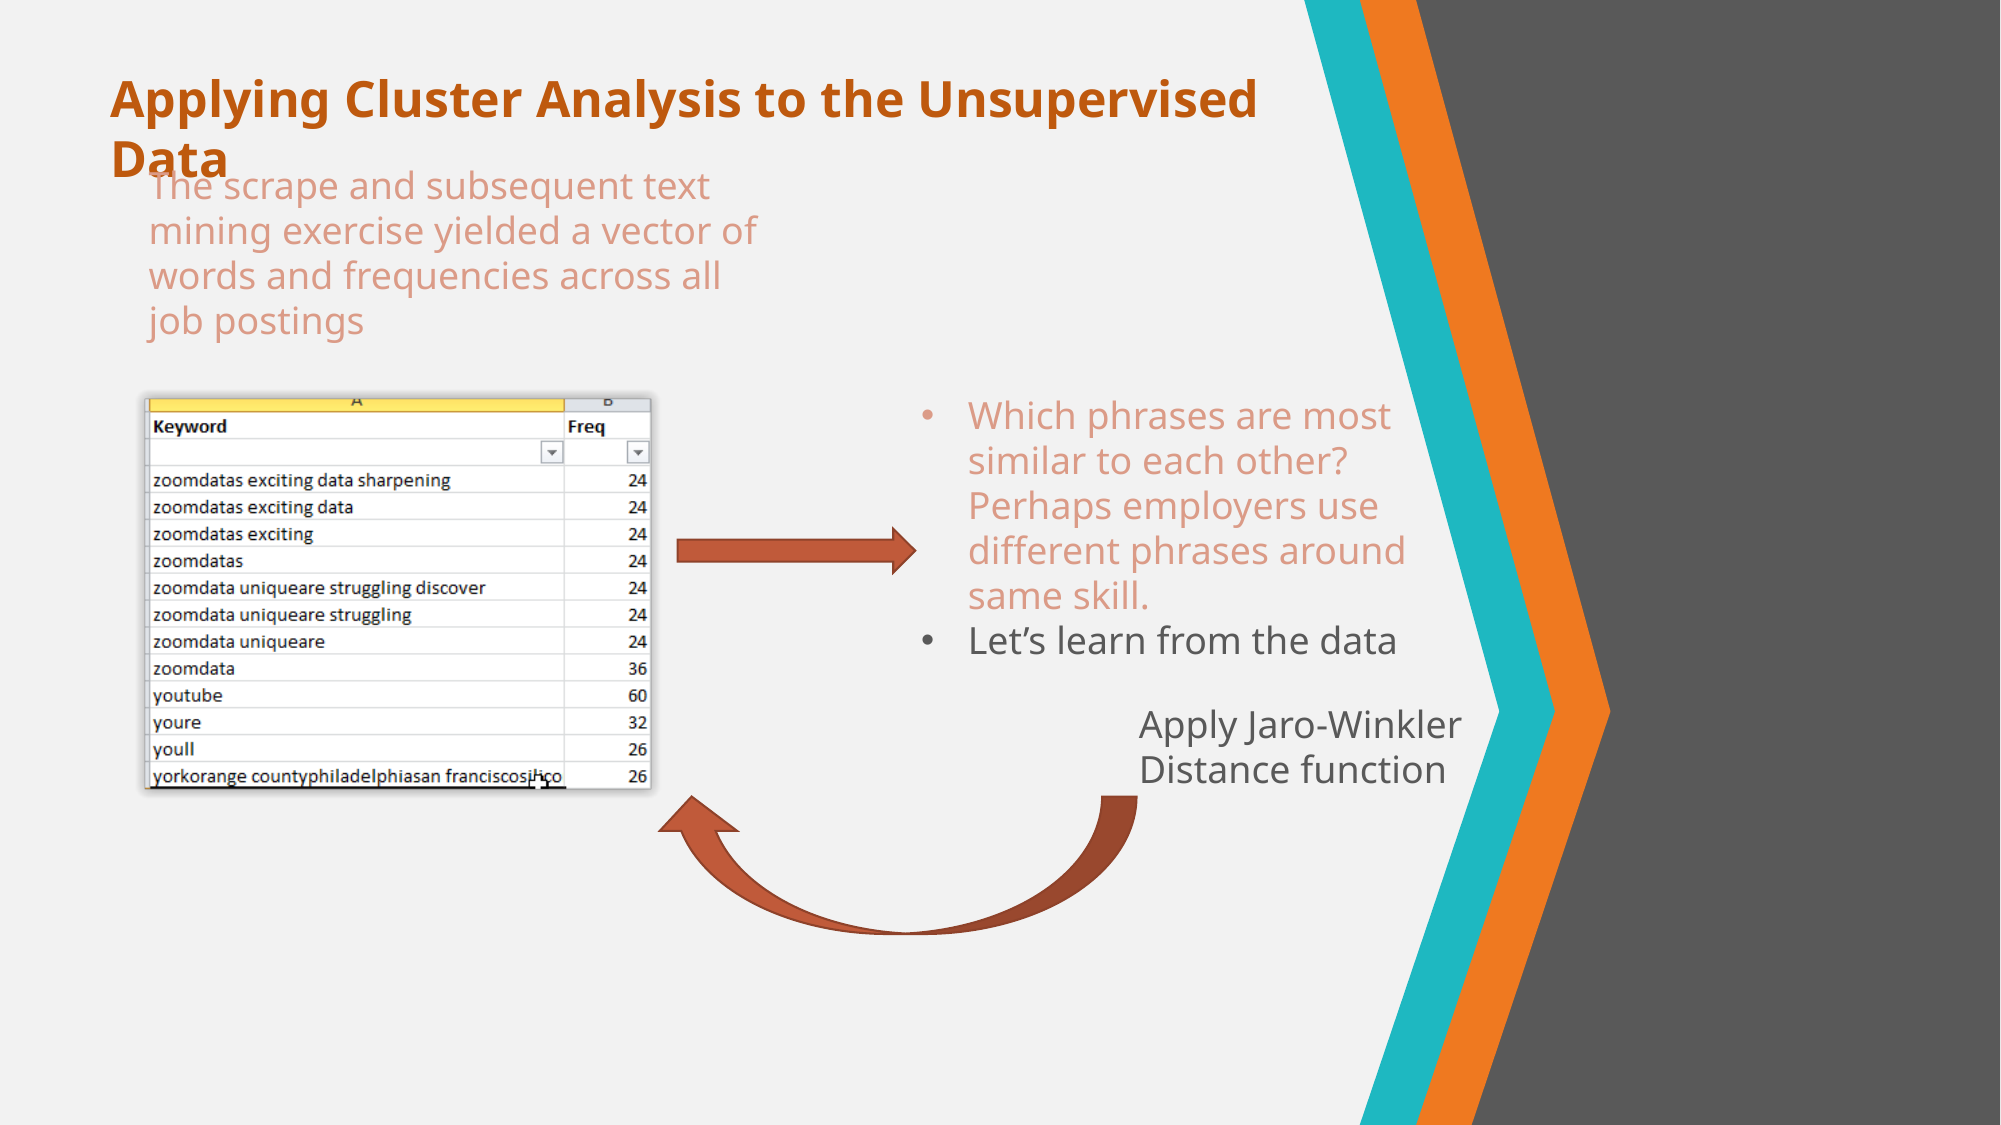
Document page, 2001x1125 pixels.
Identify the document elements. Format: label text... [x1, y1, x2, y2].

text_box Which phrases are most similar to each other? Perhaps employers use different phrases around same skill. Let’s learn from the data [906, 384, 1482, 670]
text_box The scrape and subsequent text mining exercise yielded a vector of words and frequencies across all job postings [133, 154, 797, 350]
text_box [676, 526, 906, 576]
text_box Applying Cluster Analysis to the Unsupervised Data [95, 60, 1371, 196]
text_box Apply Jaro-Winkler Distance function [1124, 693, 1562, 799]
text_box [657, 795, 1138, 936]
picture [133, 387, 662, 800]
